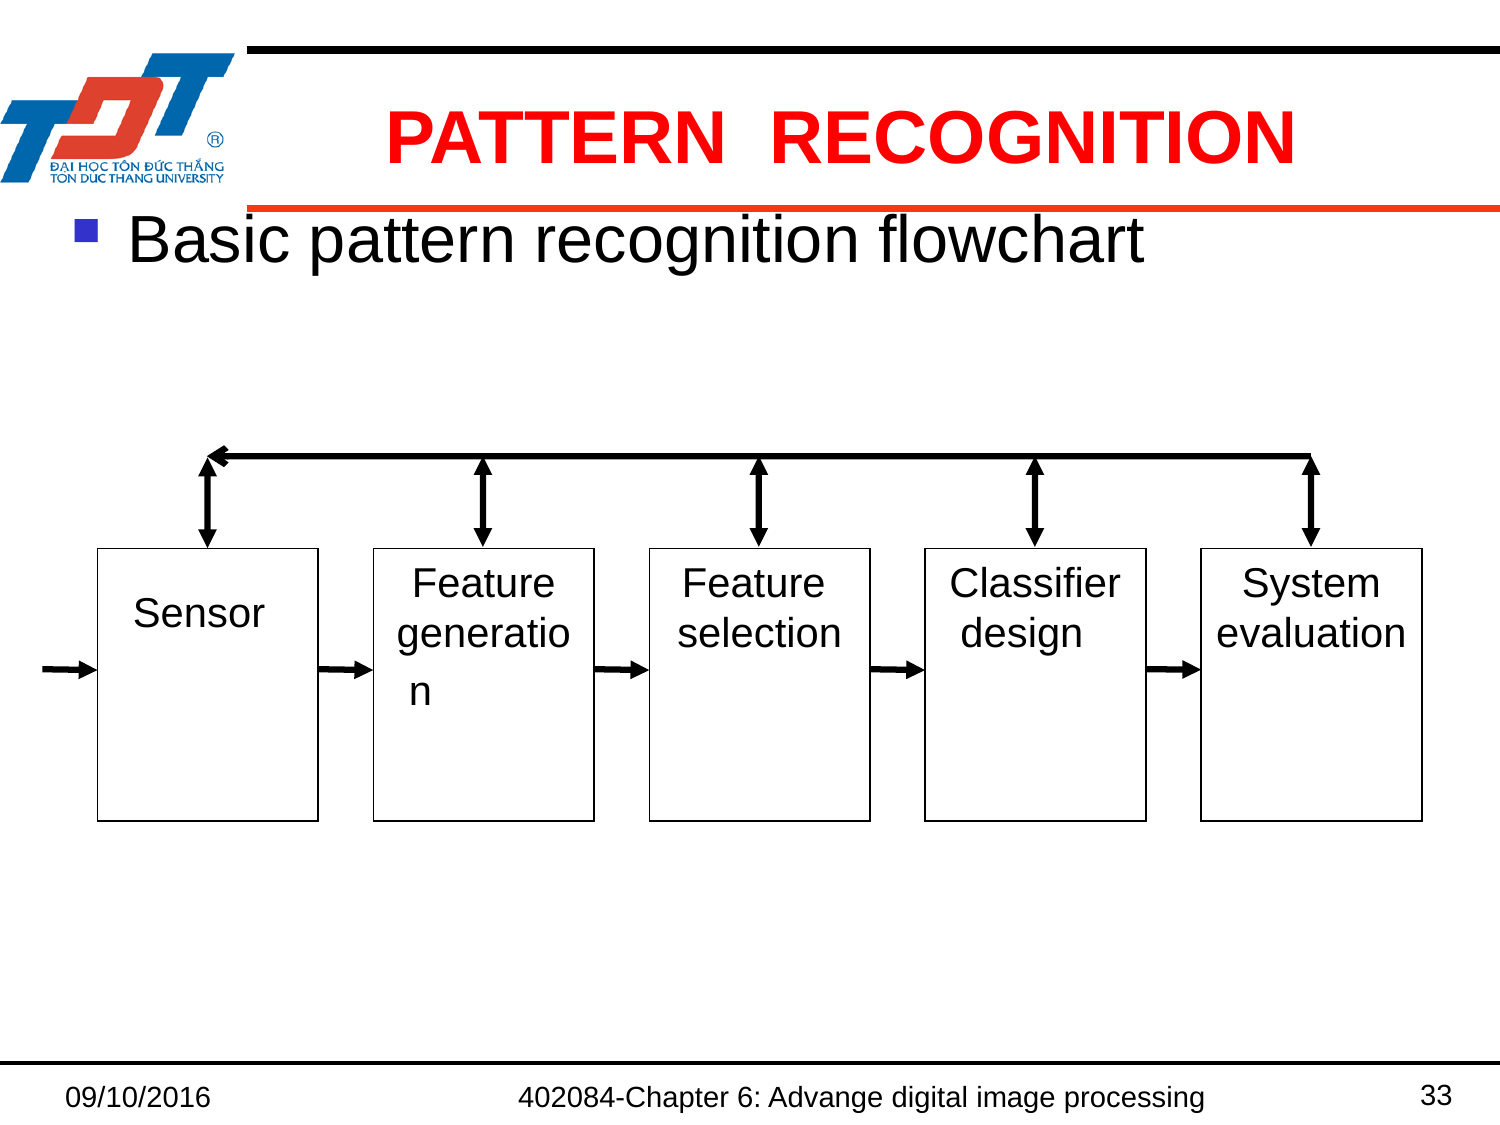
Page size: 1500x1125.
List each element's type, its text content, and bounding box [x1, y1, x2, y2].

list Basic pattern recognition flowchart [56, 188, 1476, 945]
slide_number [49, 1045, 363, 1121]
footer 402084-Chapter 6: Advange digital image processing [437, 1045, 1288, 1121]
title PATTERN RECOGNITION [215, 23, 1469, 187]
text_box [40, 455, 1424, 823]
slide_number 33 [1154, 1043, 1468, 1119]
picture [0, 0, 235, 234]
